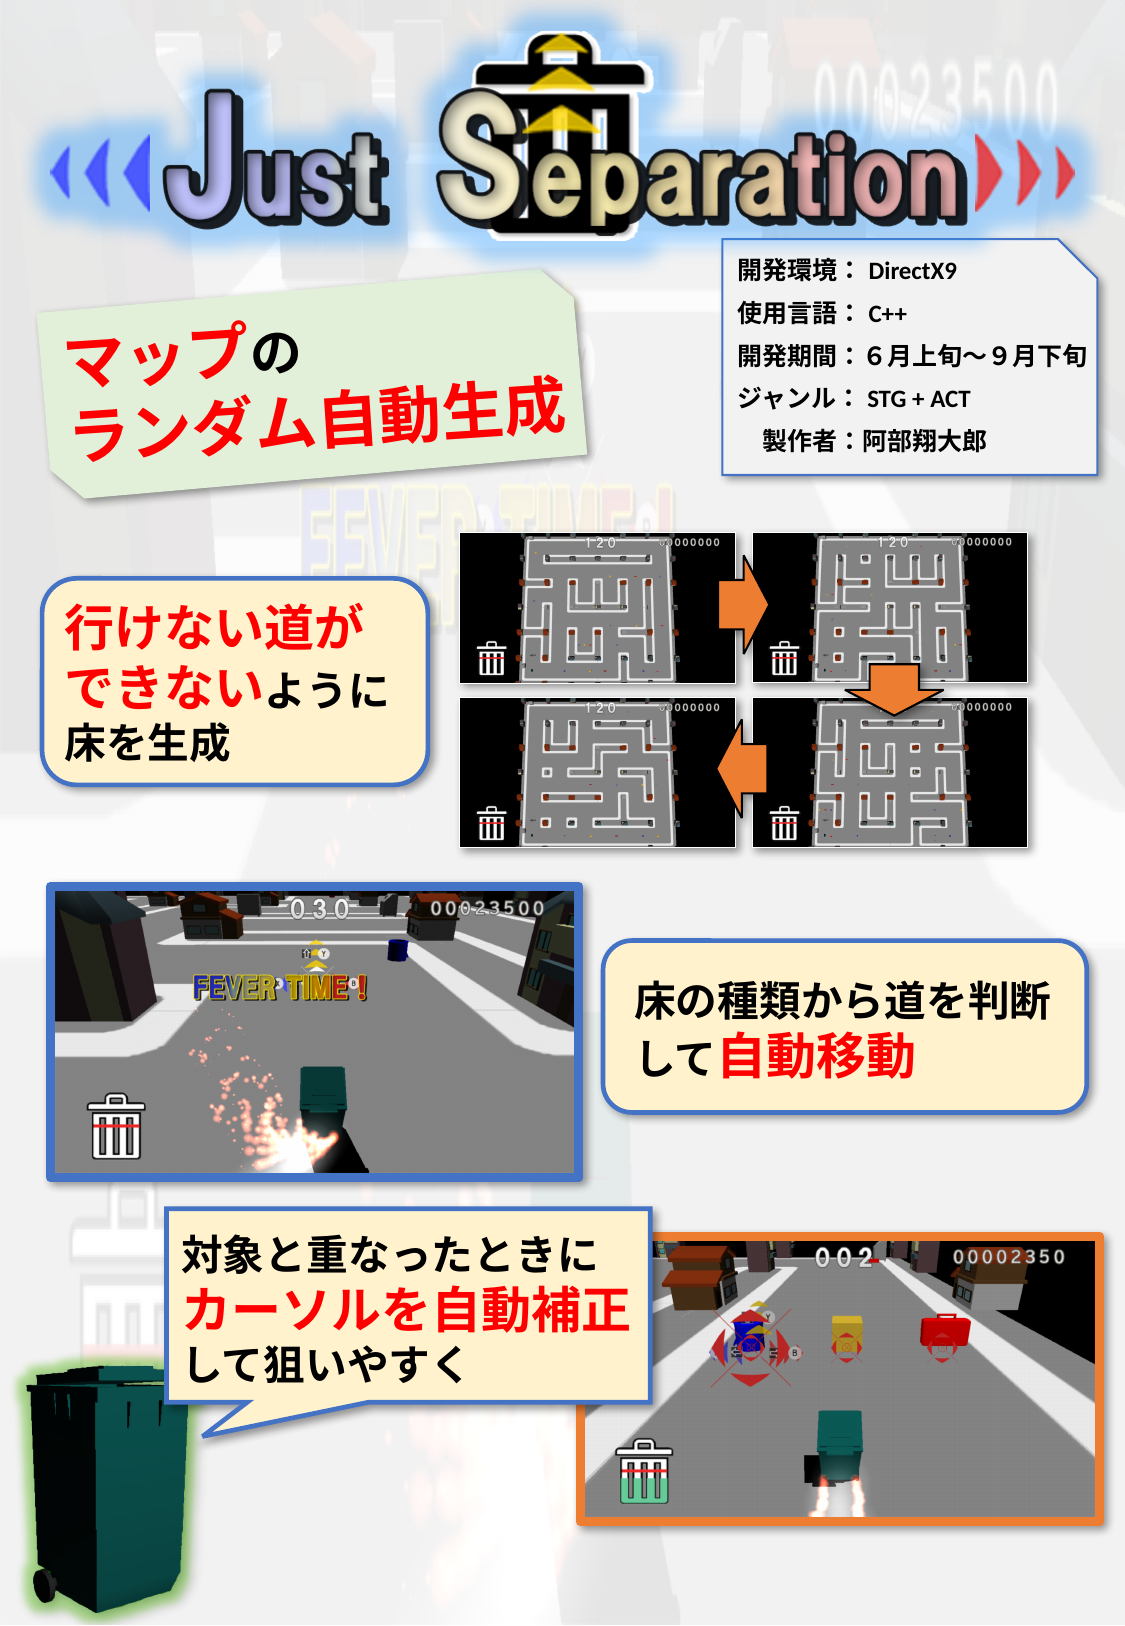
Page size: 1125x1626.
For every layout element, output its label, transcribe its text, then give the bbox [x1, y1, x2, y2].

picture [459, 697, 736, 848]
picture [584, 1240, 1095, 1517]
text_box 対象と重なったときにカーソルを自動補正して狙いやすく [166, 1221, 651, 1397]
text_box [844, 683, 945, 697]
text_box マップの ランダム自動生成 [44, 282, 585, 482]
text_box [736, 718, 751, 819]
text_box [63, 325, 589, 500]
picture [459, 532, 736, 684]
text_box 開発環境：DirectX9 使用言語：C++ 開発期間：６月上旬～９月下旬 ジャンル：STG + ACT 製作者：阿部翔大郎 [722, 250, 1125, 542]
text_box [50, 577, 429, 786]
picture [50, 26, 1075, 245]
picture [25, 1364, 197, 1614]
picture [751, 532, 1028, 683]
text_box [41, 590, 49, 773]
text_box 行けない道が できないように 床を生成 [49, 589, 409, 774]
text_box [736, 554, 751, 655]
text_box [165, 1207, 652, 1364]
text_box [197, 1397, 584, 1438]
picture [751, 697, 1028, 848]
text_box 床の種類から道を判断して自動移動 [619, 967, 1103, 1092]
picture [55, 890, 575, 1173]
text_box [601, 939, 1088, 1114]
text_box [35, 274, 558, 476]
